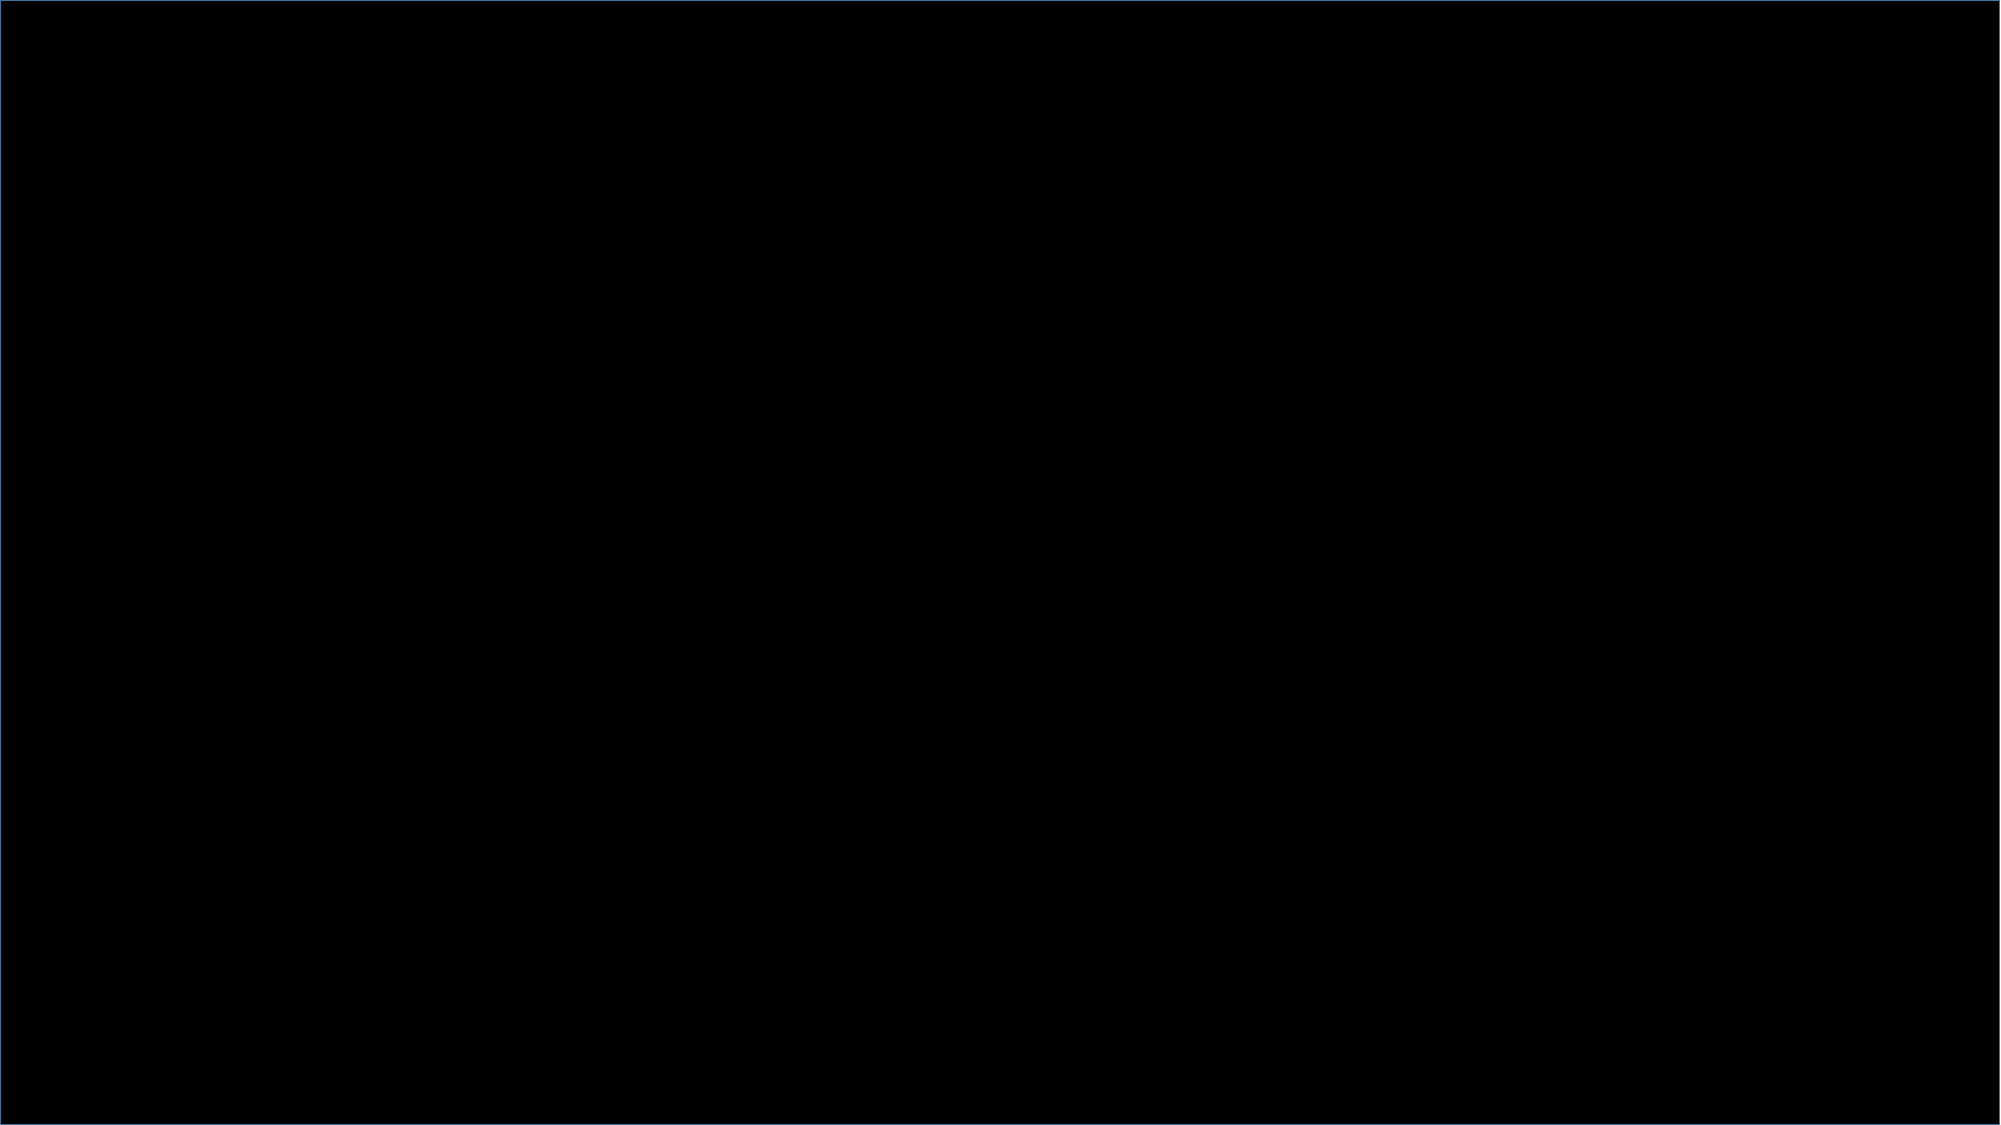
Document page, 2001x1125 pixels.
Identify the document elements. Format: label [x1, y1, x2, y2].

text_box [0, 0, 2000, 1125]
